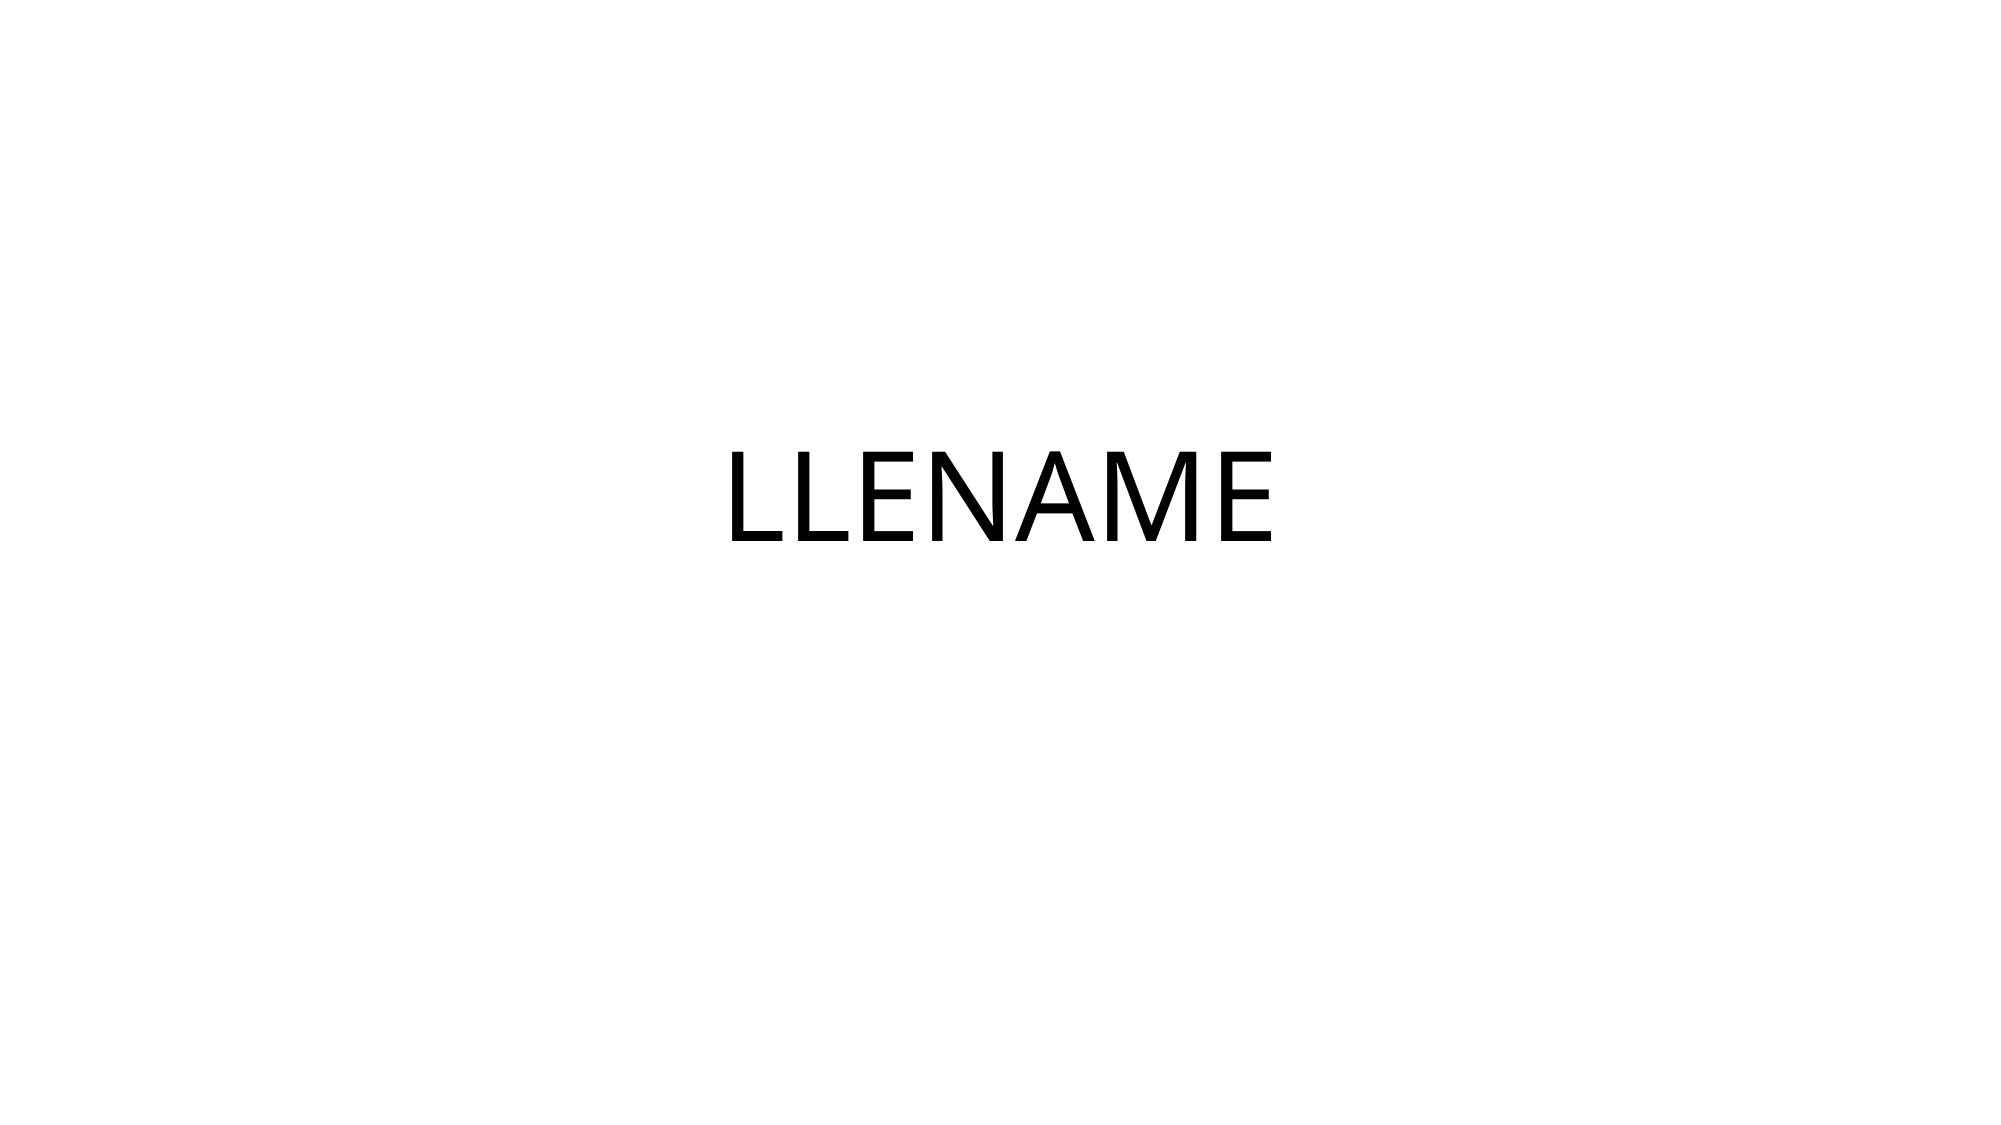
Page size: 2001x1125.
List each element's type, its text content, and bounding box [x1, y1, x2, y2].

title LLENAME [249, 184, 1750, 576]
